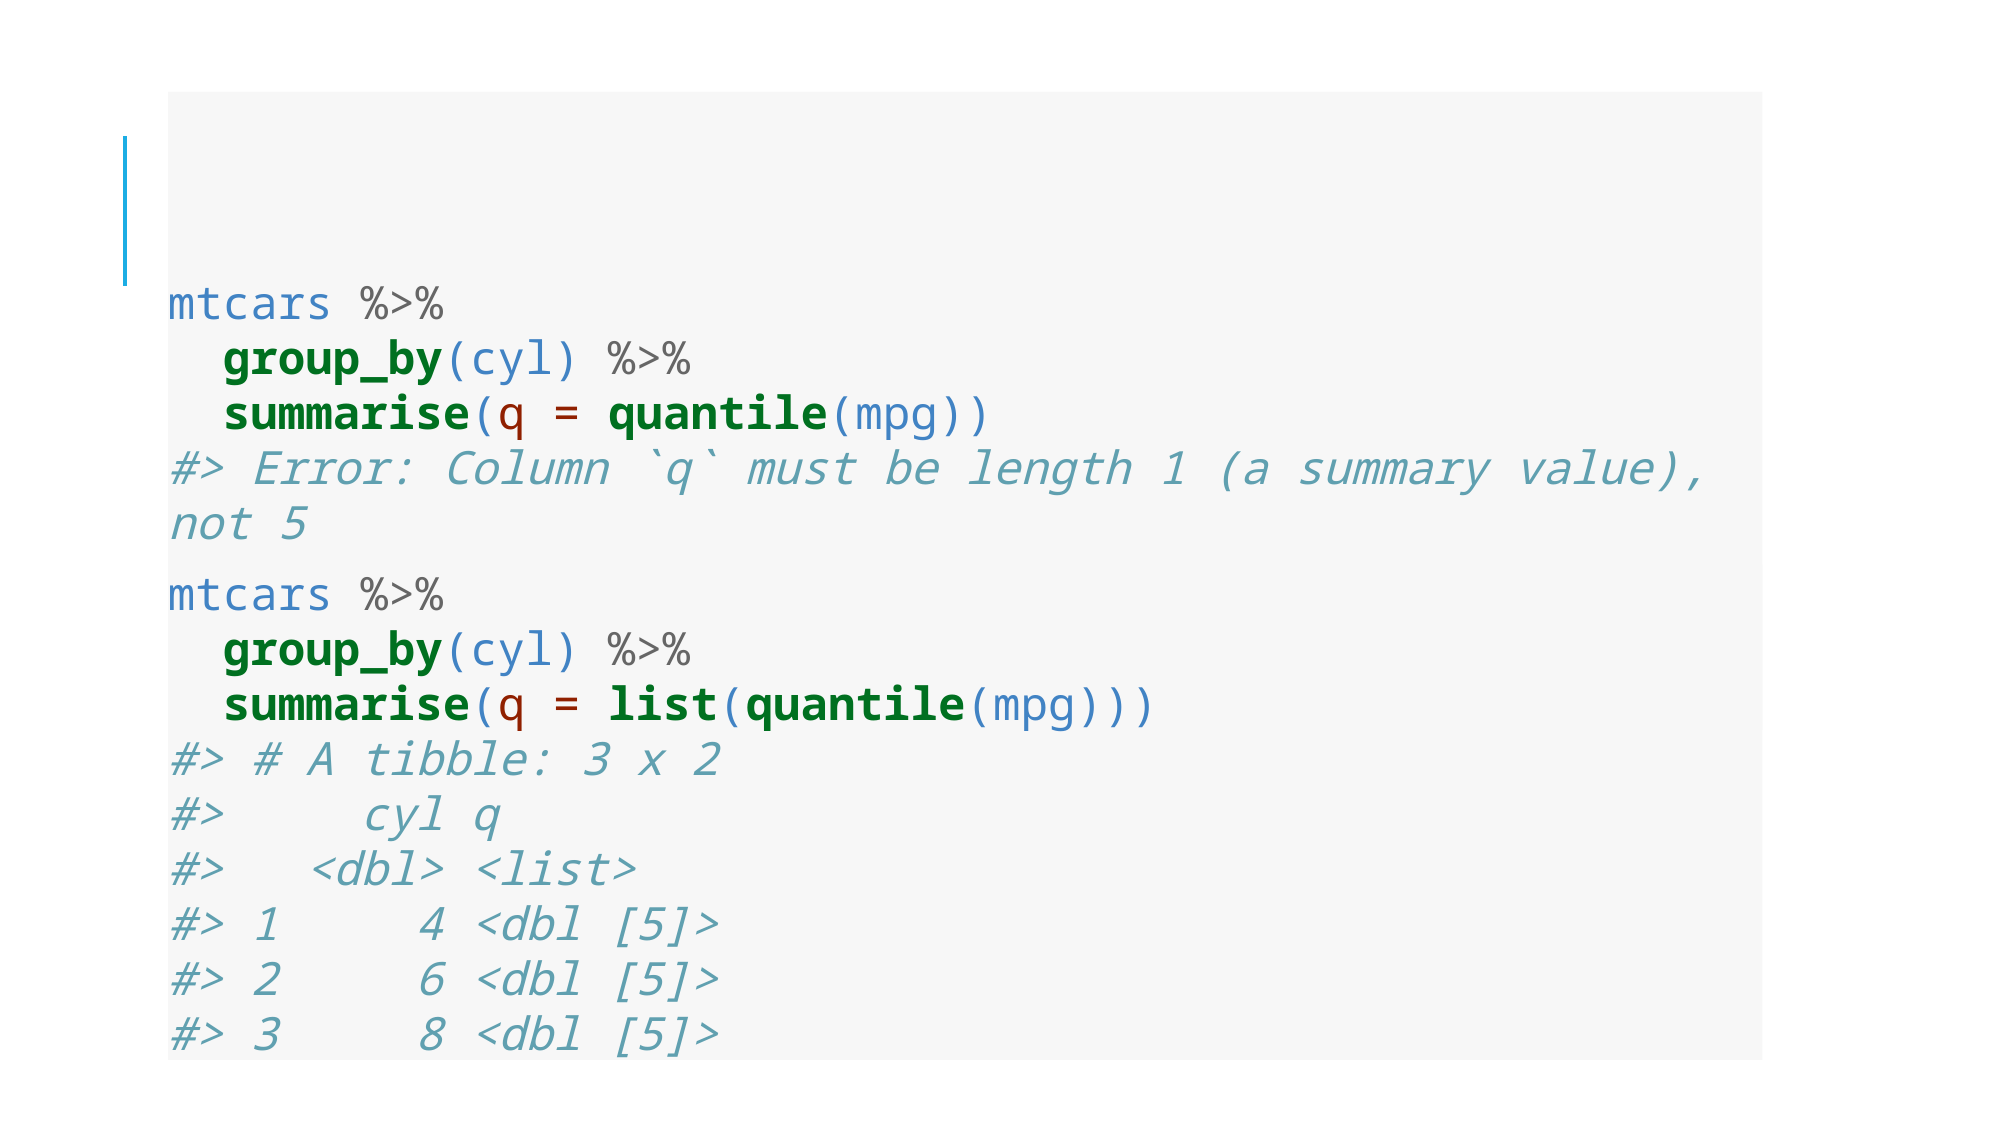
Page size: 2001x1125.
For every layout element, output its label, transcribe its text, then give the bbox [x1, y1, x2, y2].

list mtcars %>% group_by(cyl) %>% summarise(q = quantile(mpg)) #> Error: Column `q` must be length 1 (a summary value), not 5 [168, 91, 1763, 564]
text_box mtcars %>% group_by(cyl) %>% summarise(q = list(quantile(mpg))) #> # A tibble: 3 x 2 #> cyl q #> <dbl> <list> #> 1 4 <dbl [5]> #> 2 6 <dbl [5]> #> 3 8 <dbl [5]> [168, 564, 1763, 1060]
